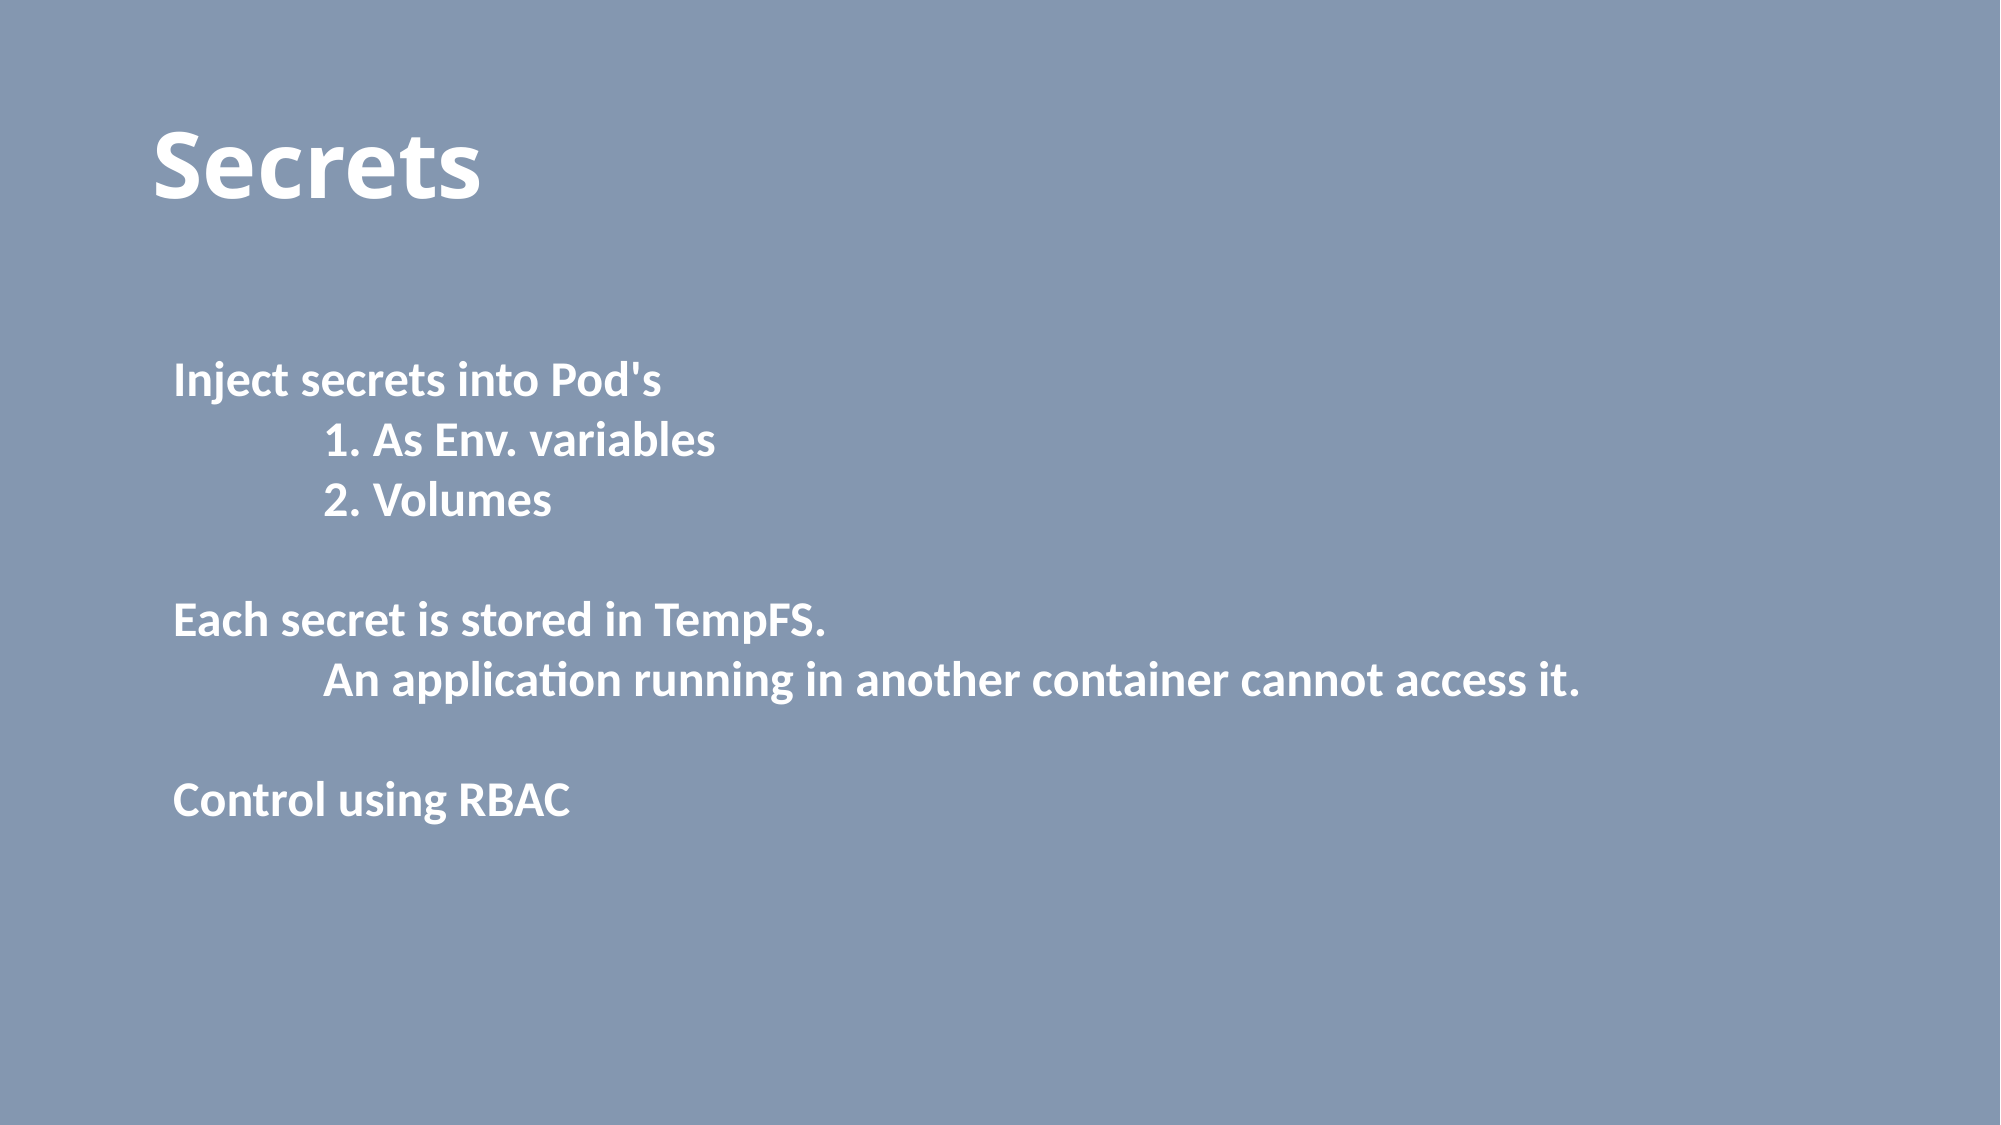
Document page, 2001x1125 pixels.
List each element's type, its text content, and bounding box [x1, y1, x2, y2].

text_box [154, 312, 2000, 952]
title Secrets [137, 59, 1863, 278]
text_box Inject secrets into Pod's 1. As Env. variables 2. Volumes Each secret is stored in TempFS. An application running in another container cannot access it. Control using RBAC [158, 338, 1809, 834]
